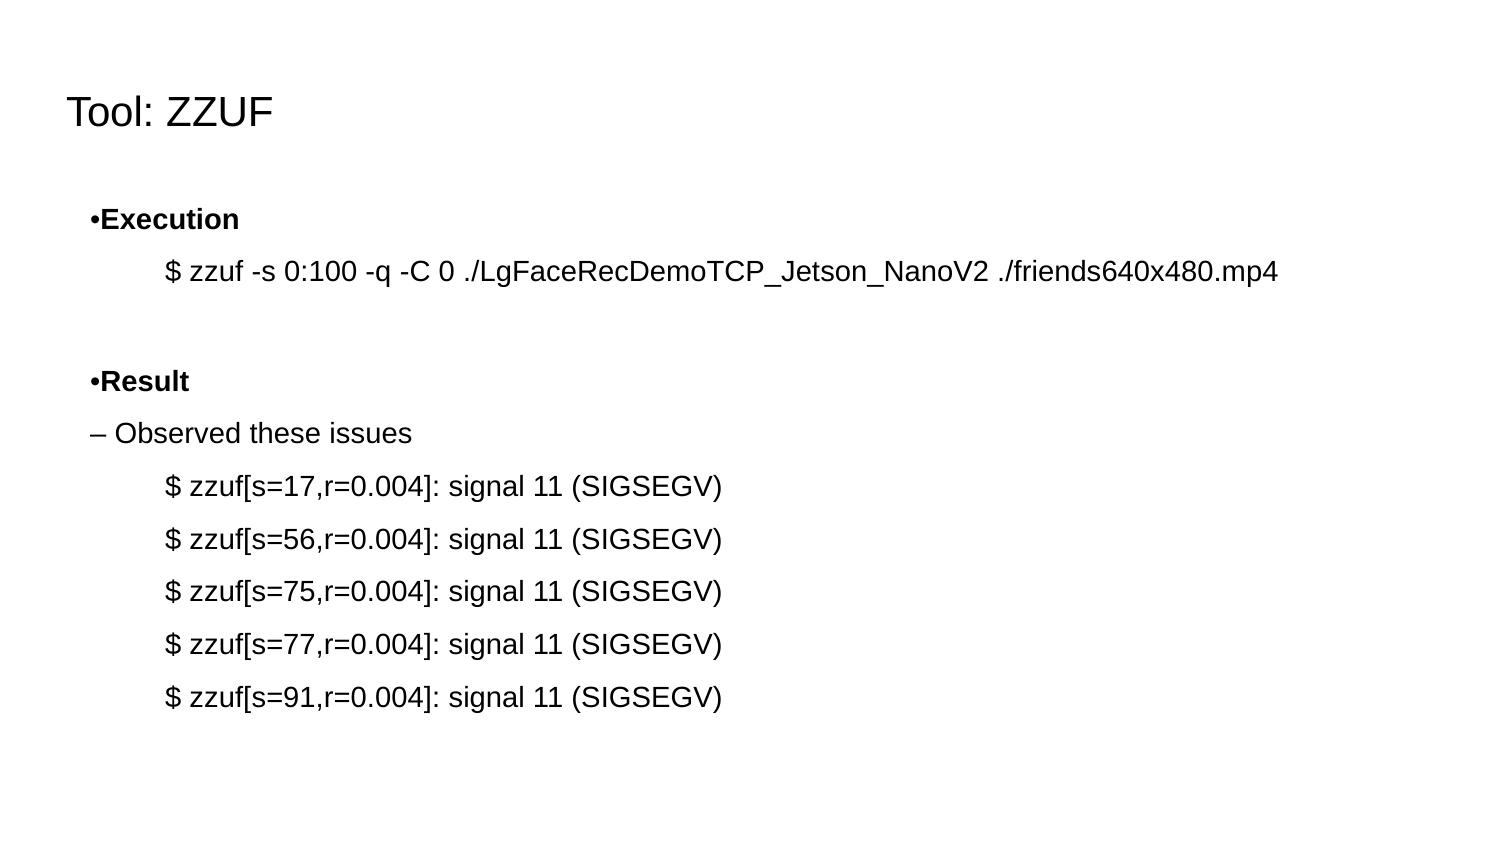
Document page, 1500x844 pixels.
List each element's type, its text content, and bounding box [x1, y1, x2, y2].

text_box •Execution $ zzuf -s 0:100 -q -C 0 ./LgFaceRecDemoTCP_Jetson_NanoV2 ./friends640x480.mp4 •Result – Observed these issues $ zzuf[s=17,r=0.004]: signal 11 (SIGSEGV) $ zzuf[s=56,r=0.004]: signal 11 (SIGSEGV) $ zzuf[s=75,r=0.004]: signal 11 (SIGSEGV) $ zzuf[s=77,r=0.004]: signal 11 (SIGSEGV) $ zzuf[s=91,r=0.004]: signal 11 (SIGSEGV) [75, 179, 1481, 729]
title Tool: ZZUF [51, 72, 1449, 167]
